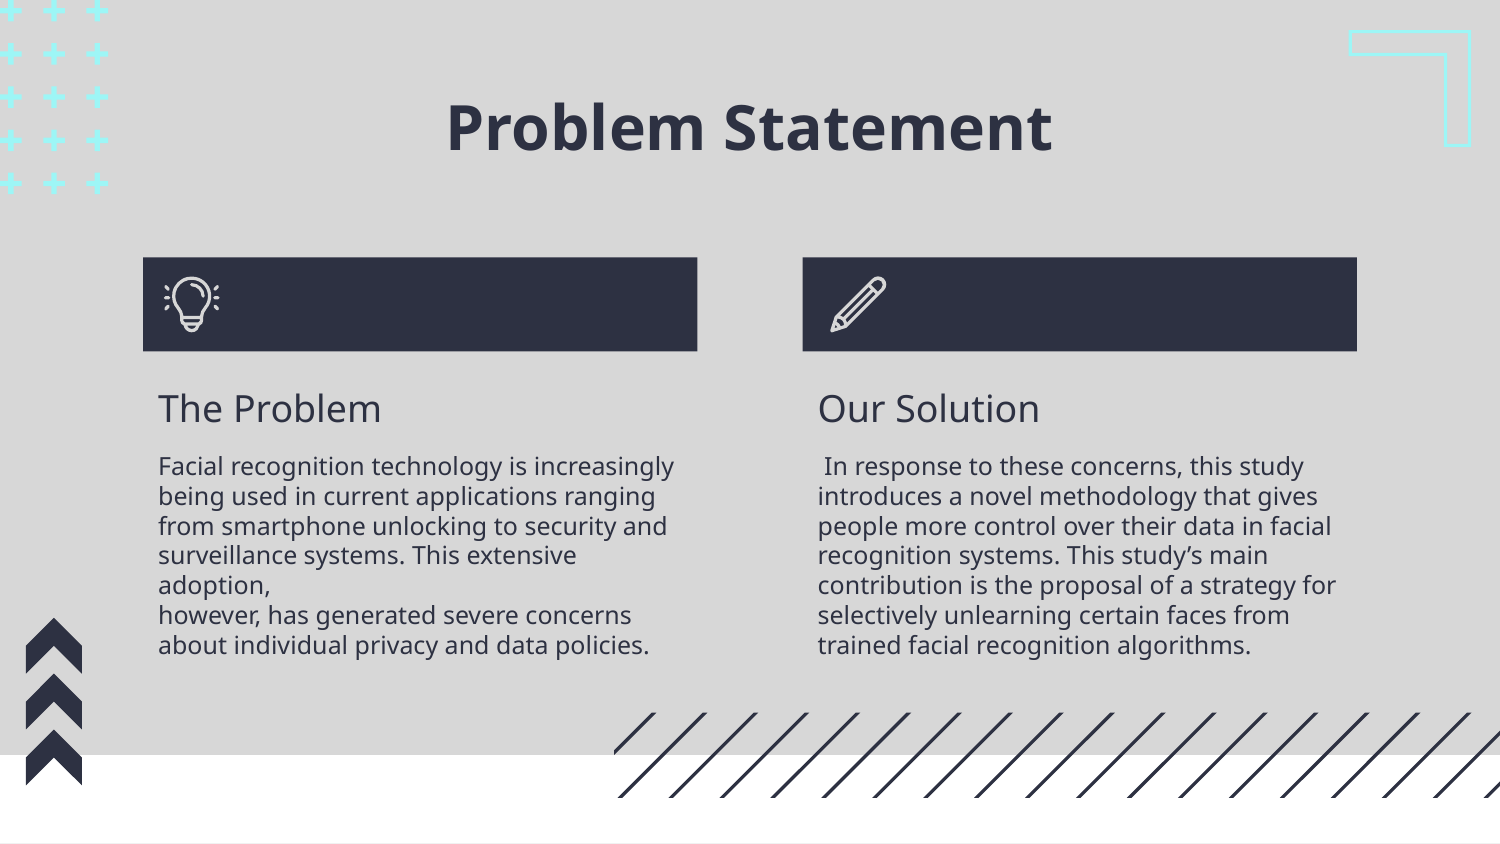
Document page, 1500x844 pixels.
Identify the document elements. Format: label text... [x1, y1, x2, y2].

text_box [802, 257, 1357, 352]
text_box [143, 257, 698, 352]
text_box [163, 276, 220, 333]
subtitle Our Solution [802, 352, 1357, 435]
text_box [830, 276, 887, 333]
subtitle Facial recognition technology is increasingly being used in current applications ranging from smartphone unlocking to security and surveillance systems. This extensive adoption, however, has generated severe concerns about individual privacy and data policies. [143, 446, 698, 693]
subtitle In response to these concerns, this study introduces a novel methodology that gives people more control over their data in facial recognition systems. This study’s main contribution is the proposal of a strategy for selectively unlearning certain faces from trained facial recognition algorithms. [802, 435, 1357, 700]
subtitle The Problem [143, 352, 698, 446]
title Problem Statement [118, 72, 1382, 167]
